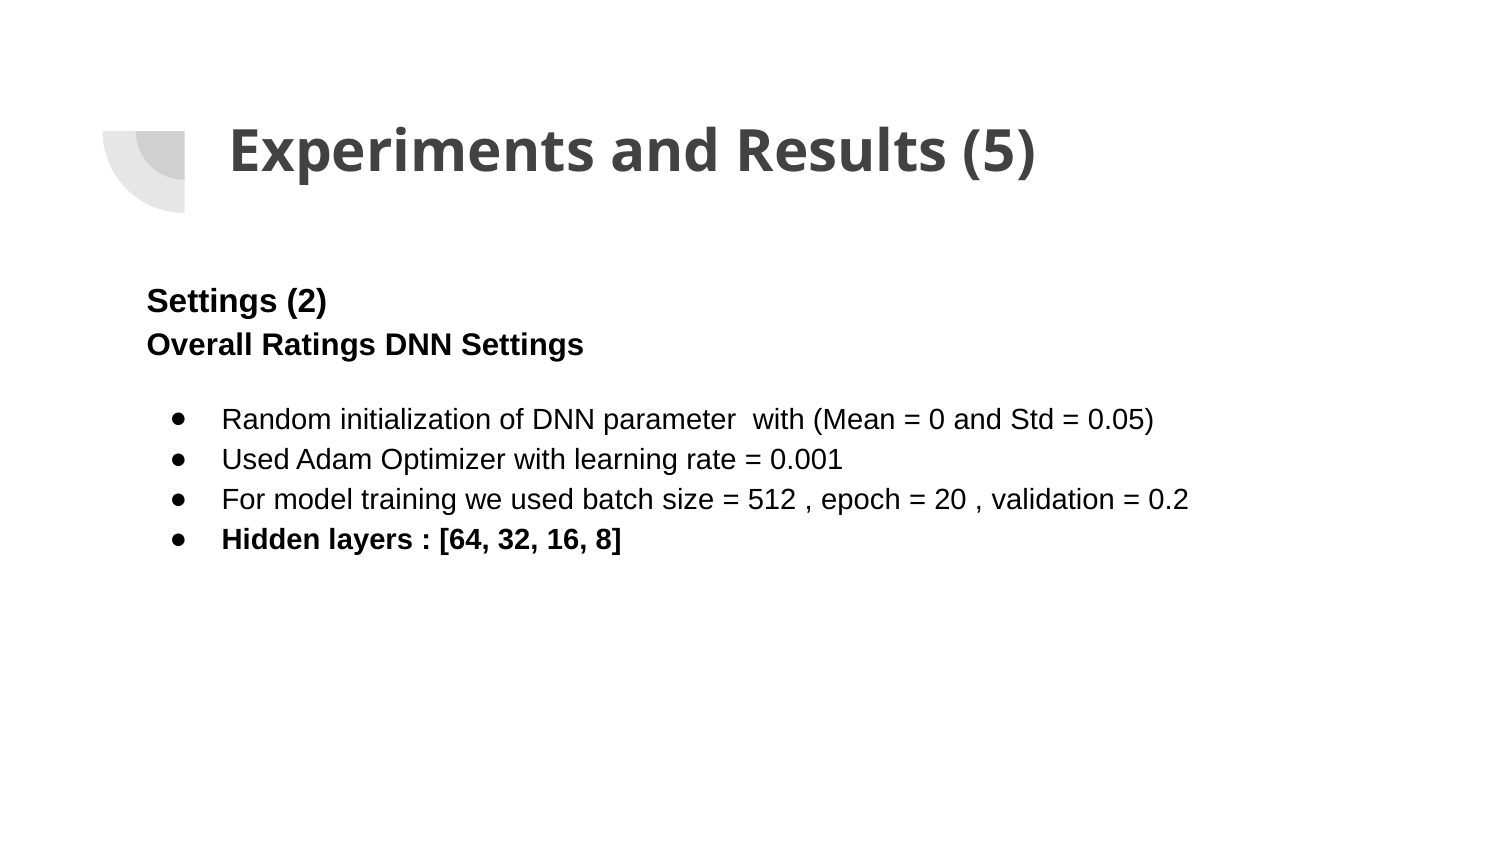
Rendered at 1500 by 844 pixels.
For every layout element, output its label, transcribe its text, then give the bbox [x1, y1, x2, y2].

list Settings (2) Overall Ratings DNN Settings Random initialization of DNN parameter with (Mean = 0 and Std = 0.05) Used Adam Optimizer with learning rate = 0.001 For model training we used batch size = 512 , epoch = 20 , validation = 0.2 Hidden layers : [64, 32, 16, 8] [131, 243, 1368, 744]
title Experiments and Results (5) [213, 98, 1368, 231]
